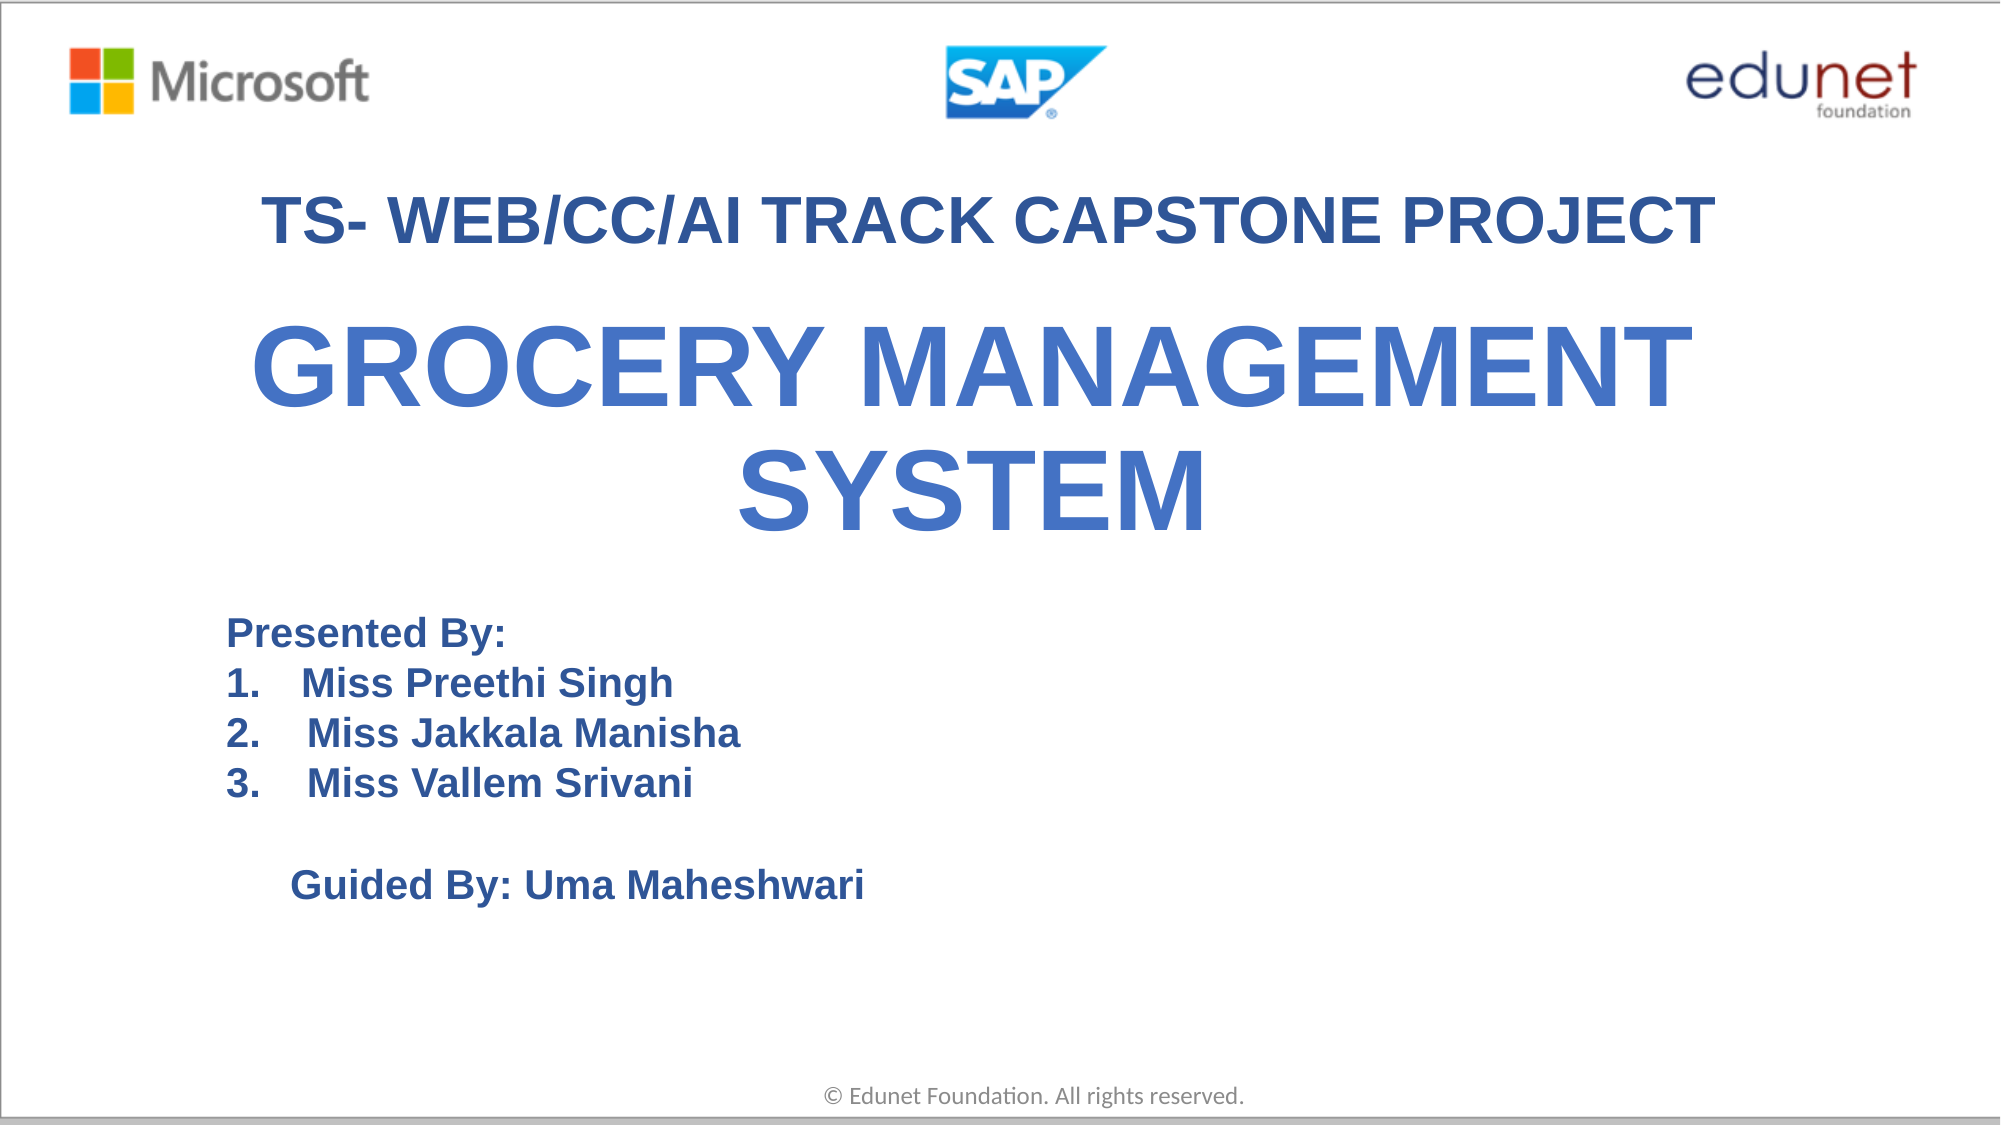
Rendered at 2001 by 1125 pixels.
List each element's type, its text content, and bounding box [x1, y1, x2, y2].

picture [0, 0, 2001, 1125]
text_box TS- WEB/CC/AI TRACK CAPSTONE PROJECT [0, 169, 2000, 265]
footer © Edunet Foundation. All rights reserved. [696, 1065, 1372, 1125]
title GROCERY MANAGEMENT SYSTEM [222, 298, 1723, 563]
text_box Guided By: Uma Maheshwari [275, 850, 1631, 916]
text_box Presented By: Miss Preethi Singh 2. Miss Jakkala Manisha 3. Miss Vallem Srivani [211, 598, 1695, 914]
